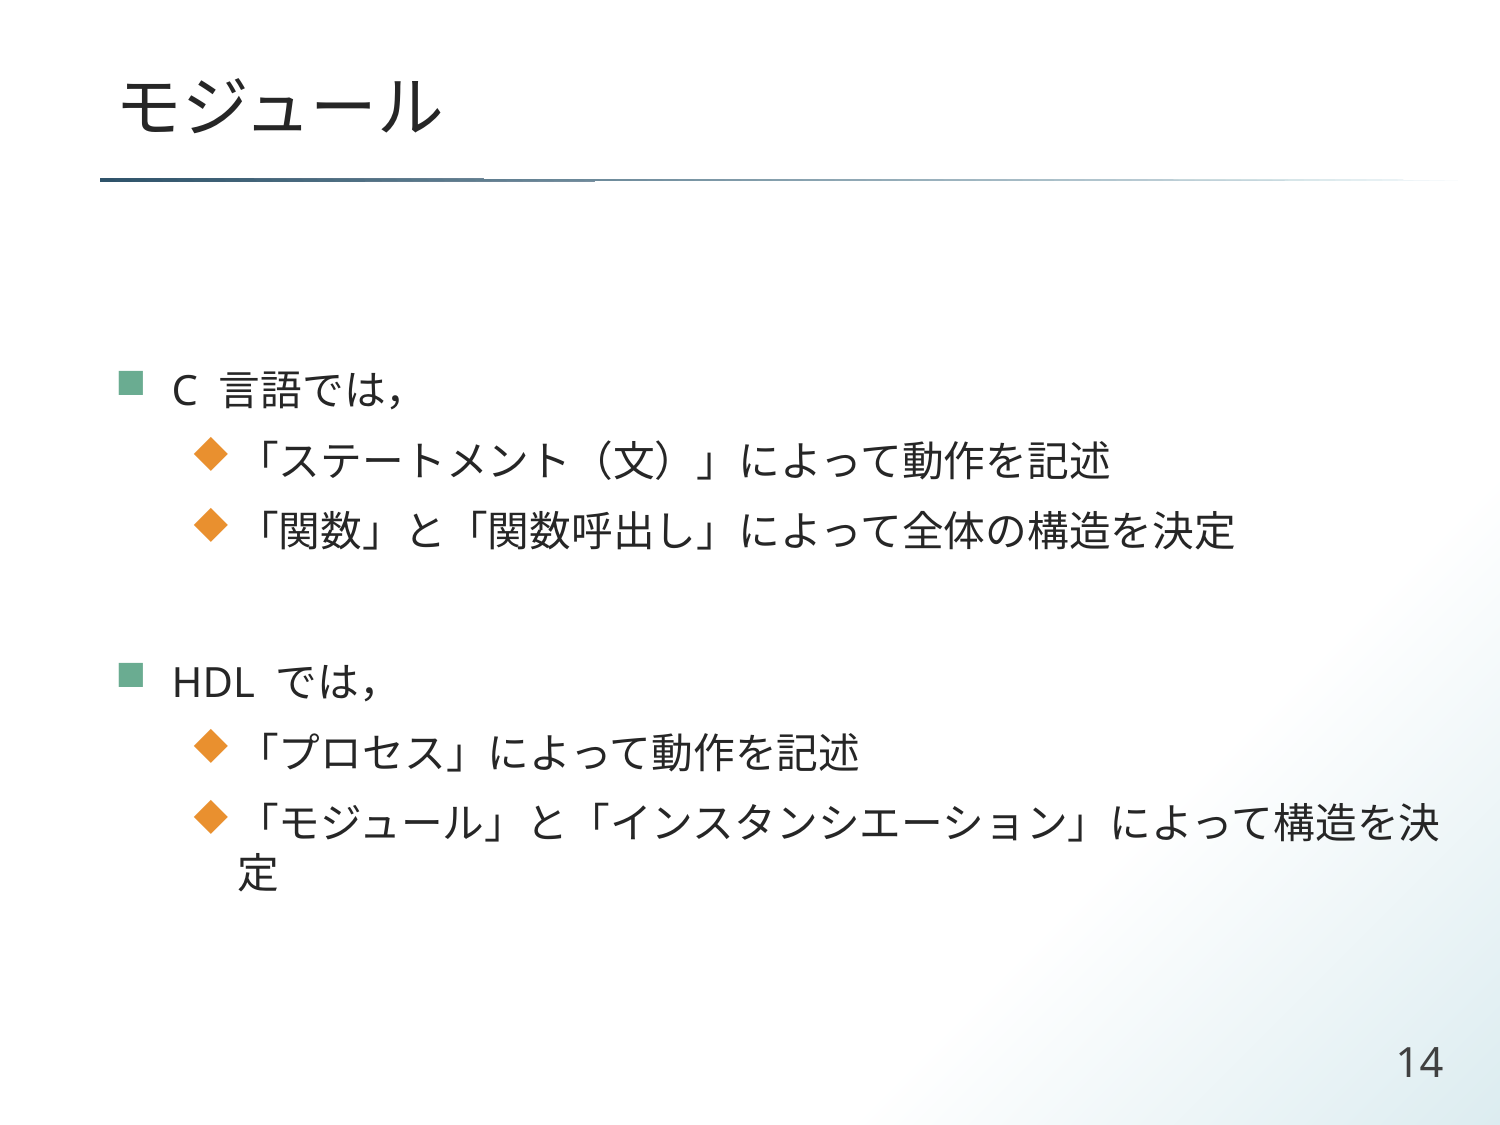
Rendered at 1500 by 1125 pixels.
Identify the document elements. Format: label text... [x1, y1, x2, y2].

list C 言語では， 「ステートメント（文）」によって動作を記述 「関数」と「関数呼出し」によって全体の構造を決定 HDL では， 「プロセス」によって動作を記述 「モジュール」と「インスタンシエーション」によって構造を決定 [100, 237, 1459, 1094]
title モジュール [100, 31, 1459, 179]
slide_number 14 [1340, 1034, 1459, 1094]
